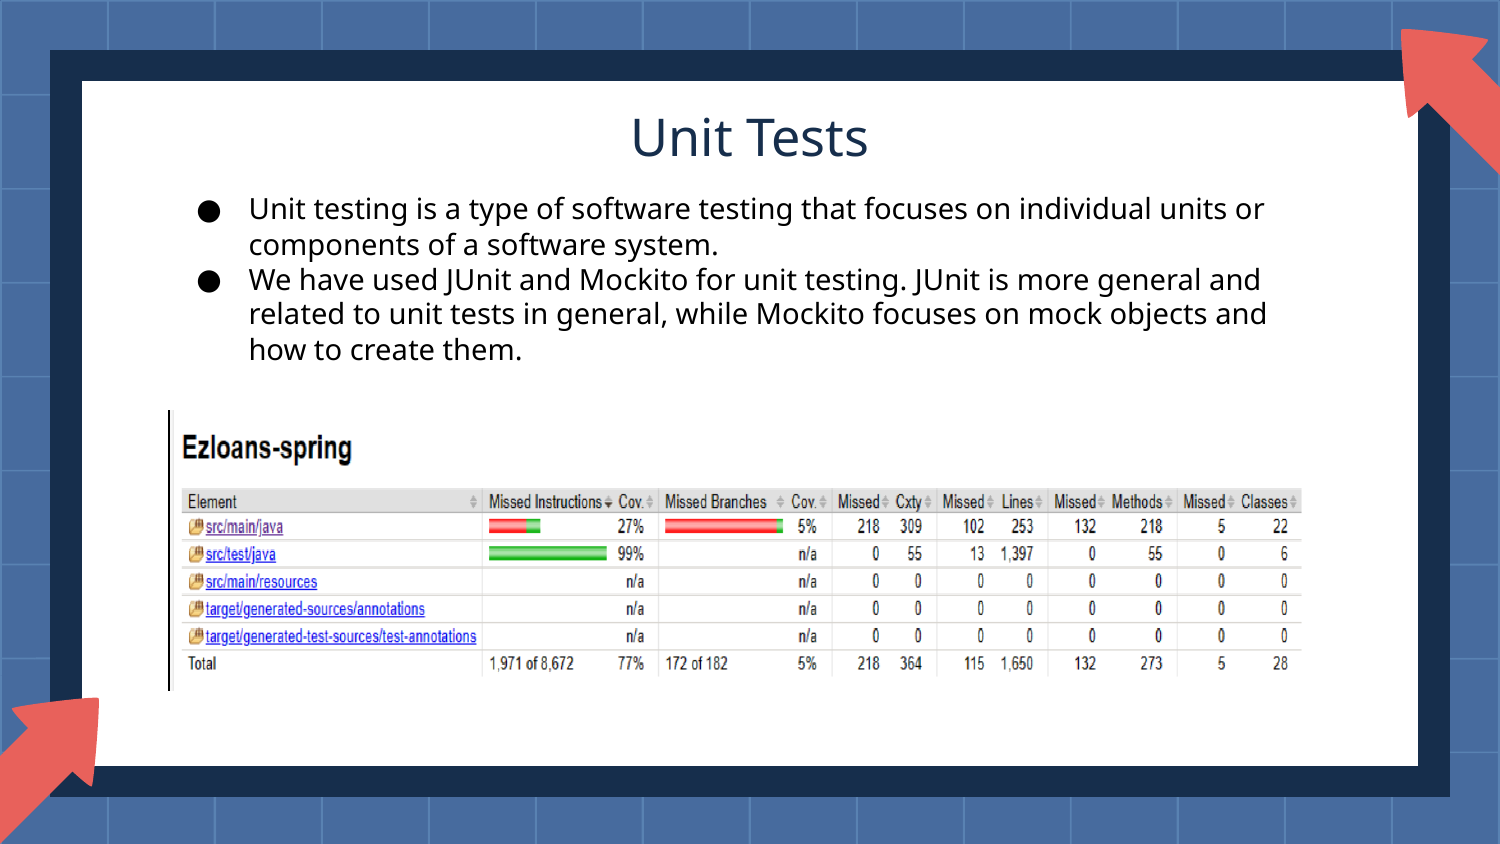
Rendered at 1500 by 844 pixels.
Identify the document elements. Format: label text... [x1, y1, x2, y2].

text_box Unit testing is a type of software testing that focuses on individual units or components of a software system. We have used JUnit and Mockito for unit testing. JUnit is more general and related to unit tests in general, while Mockito focuses on mock objects and how to create them. [158, 175, 1308, 381]
picture [168, 410, 1354, 691]
title Unit Tests [118, 88, 1382, 183]
